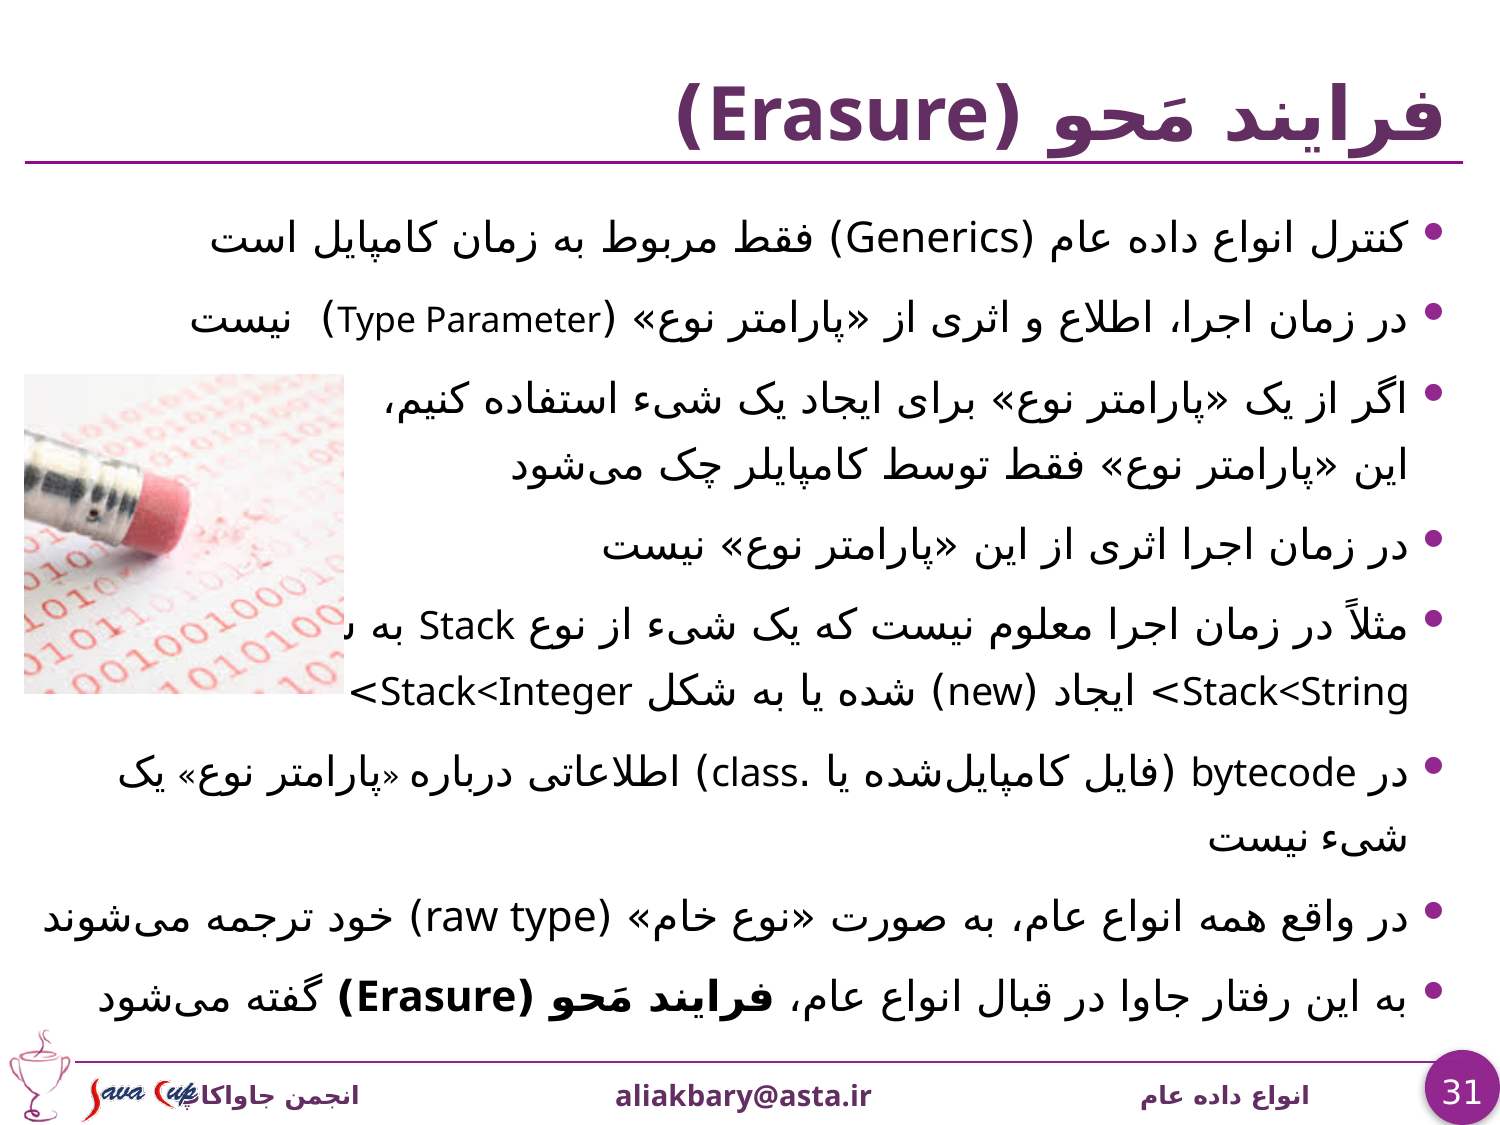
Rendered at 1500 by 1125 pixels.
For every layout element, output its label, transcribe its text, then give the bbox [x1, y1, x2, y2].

picture [24, 374, 345, 695]
title فرایند مَحو (Erasure) [24, 37, 1463, 163]
list کنترل انواع داده عام (Generics) فقط مربوط به زمان کامپایل است در زمان اجرا، اطلاع و اثری از «پارامتر نوع» (Type Parameter) نیست اگر از یک «پارامتر نوع» برای ایجاد یک شیء استفاده کنیم، این «پارامتر نوع» فقط توسط کامپایلر چک می‌شود در زمان اجرا اثری از این «پارامتر نوع» نیست مثلاً در زمان اجرا معلوم نیست که یک شیء از نوع Stack به شکل Stack<String> ایجاد (new) شده یا به شکل Stack<Integer> در bytecode (فایل کامپایل‌شده یا .class) اطلاعاتی درباره «پارامتر نوع» یک شیء نیست در واقع همه انواع عام، به صورت «نوع خام» (raw type) خود ترجمه می‌شوند به این رفتار جاوا در قبال انواع عام، فرایند مَحو (Erasure) گفته می‌شود [24, 187, 1463, 1063]
picture [6, 1028, 75, 1125]
picture [79, 1076, 200, 1125]
